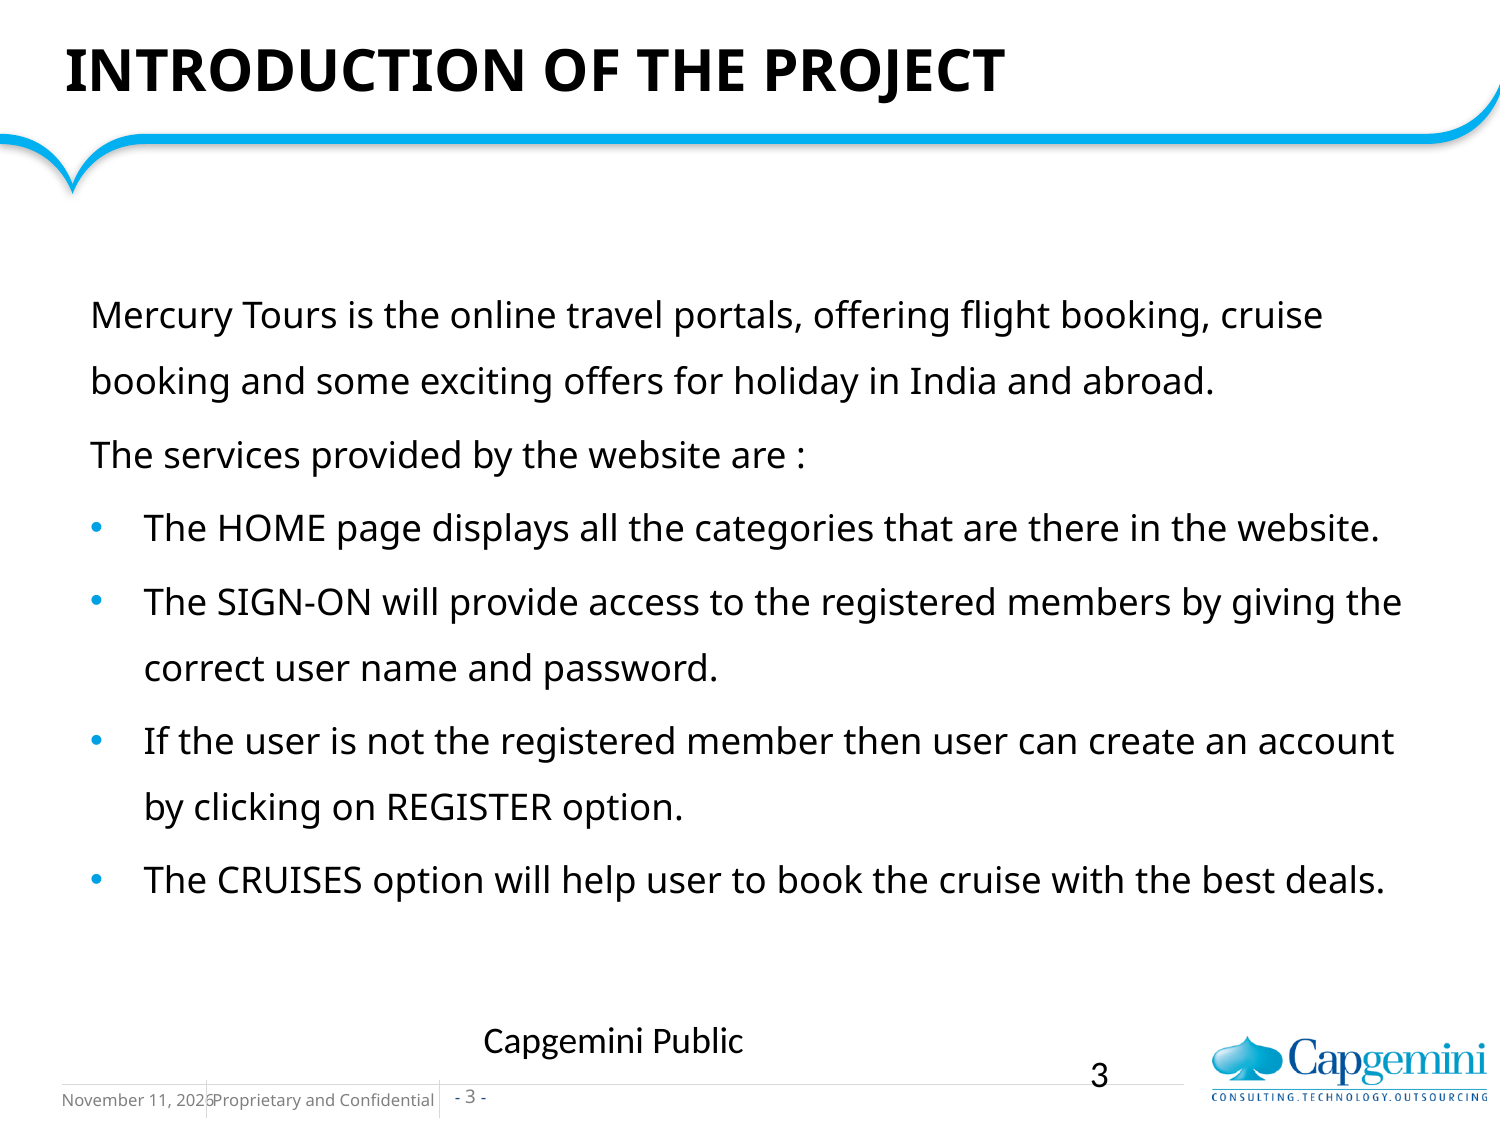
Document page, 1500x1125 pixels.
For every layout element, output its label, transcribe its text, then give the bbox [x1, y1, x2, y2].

slide_number 3 [1074, 1042, 1425, 1103]
list Mercury Tours is the online travel portals, offering flight booking, cruise booking and some exciting offers for holiday in India and abroad. The services provided by the website are : The HOME page displays all the categories that are there in the website. The SIGN-ON will provide access to the registered members by giving the correct user name and password. If the user is not the registered member then user can create an account by clicking on REGISTER option. The CRUISES option will help user to book the cruise with the best deals. [75, 262, 1425, 1005]
footer Capgemini Public [468, 1008, 944, 1069]
picture [1249, 1036, 1487, 1101]
title INTRODUCTION OF THE PROJECT [50, 3, 1400, 134]
picture [1212, 1036, 1247, 1042]
